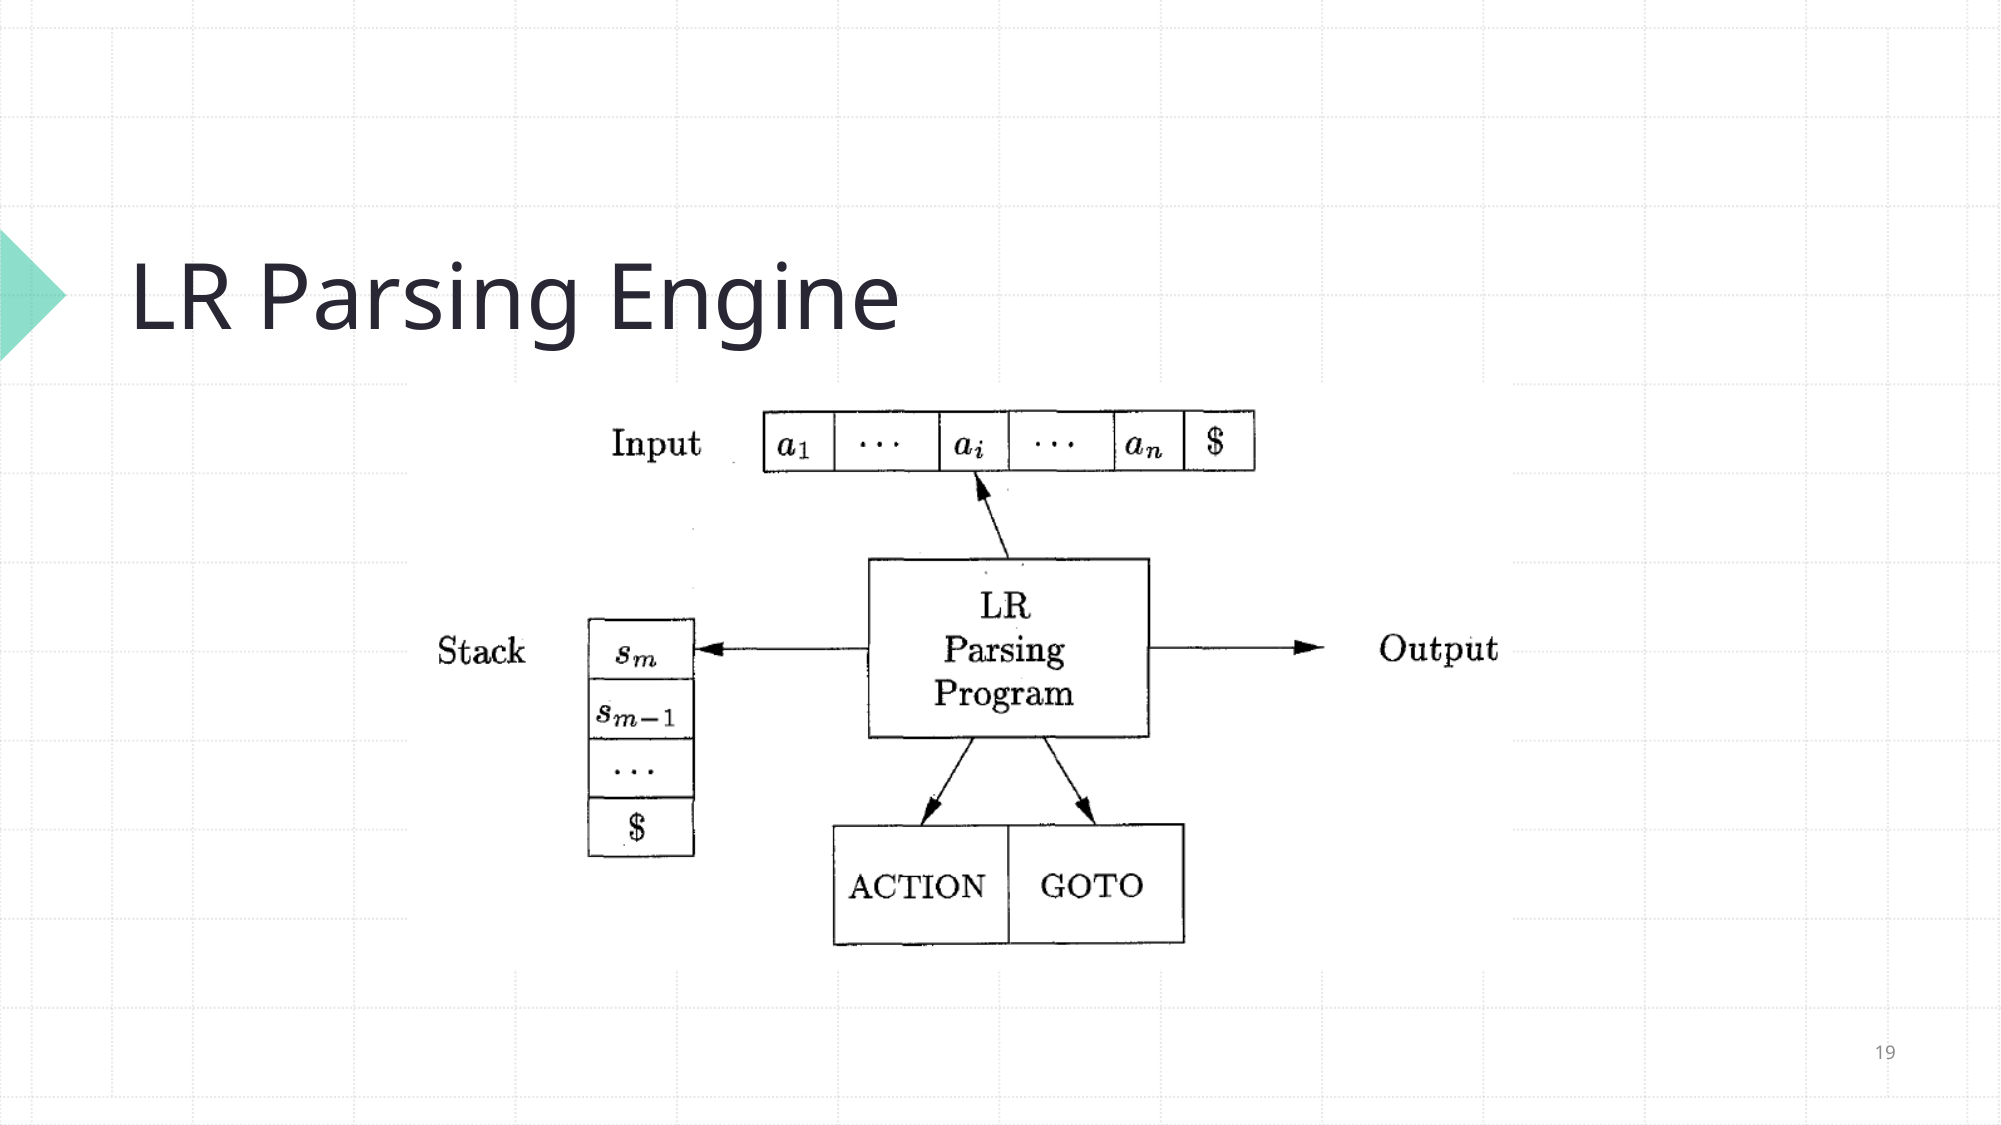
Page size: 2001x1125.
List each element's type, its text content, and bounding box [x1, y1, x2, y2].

title LR Parsing Engine [113, 119, 1808, 356]
slide_number 19 [1805, 1019, 1966, 1089]
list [407, 383, 1513, 969]
